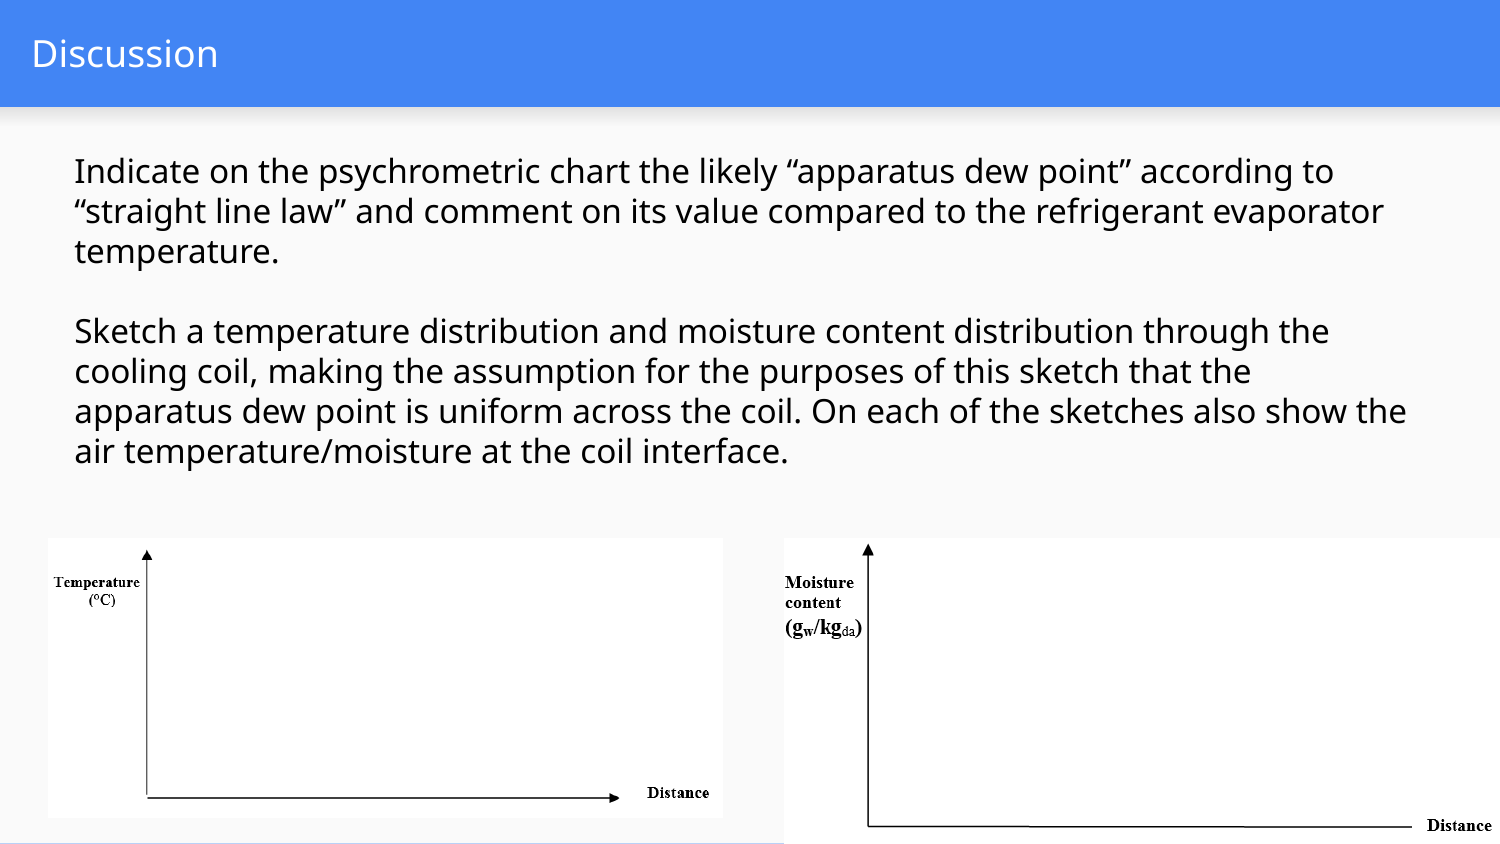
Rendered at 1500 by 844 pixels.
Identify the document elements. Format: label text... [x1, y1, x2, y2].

title Discussion [16, 2, 1464, 102]
picture [783, 538, 1500, 844]
text_box Indicate on the psychrometric chart the likely “apparatus dew point” according to “straight line law” and comment on its value compared to the refrigerant evaporator temperature. Sketch a temperature distribution and moisture content distribution through the cooling coil, making the assumption for the purposes of this sketch that the apparatus dew point is uniform across the coil. On each of the sketches also show the air temperature/moisture at the coil interface. [59, 135, 1430, 475]
picture [47, 538, 723, 818]
